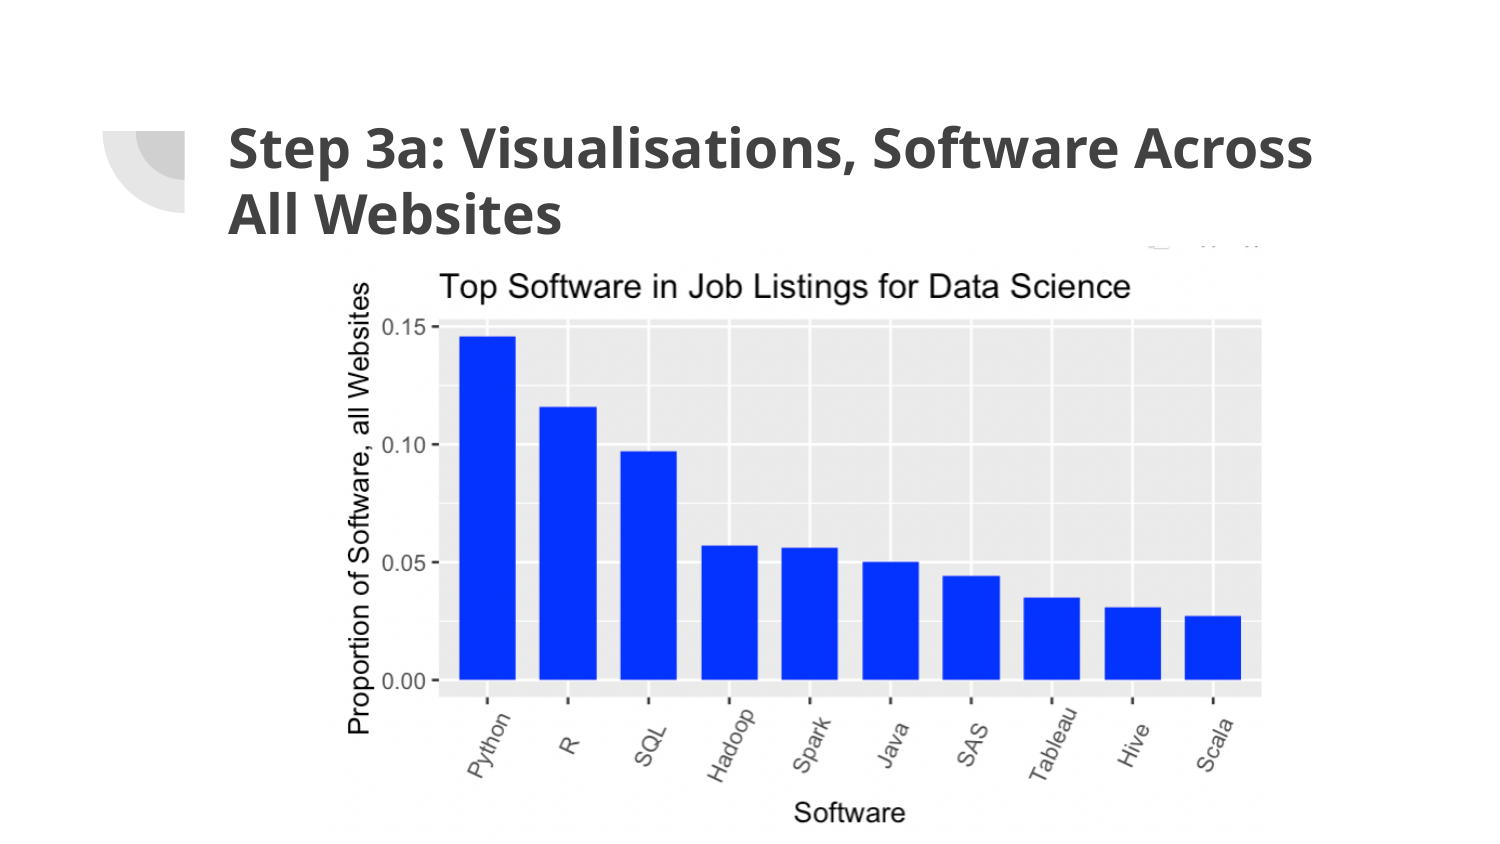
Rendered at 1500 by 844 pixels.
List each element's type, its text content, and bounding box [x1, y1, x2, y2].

title Step 3a: Visualisations, Software Across All Websites [213, 98, 1368, 263]
picture [321, 246, 1280, 844]
